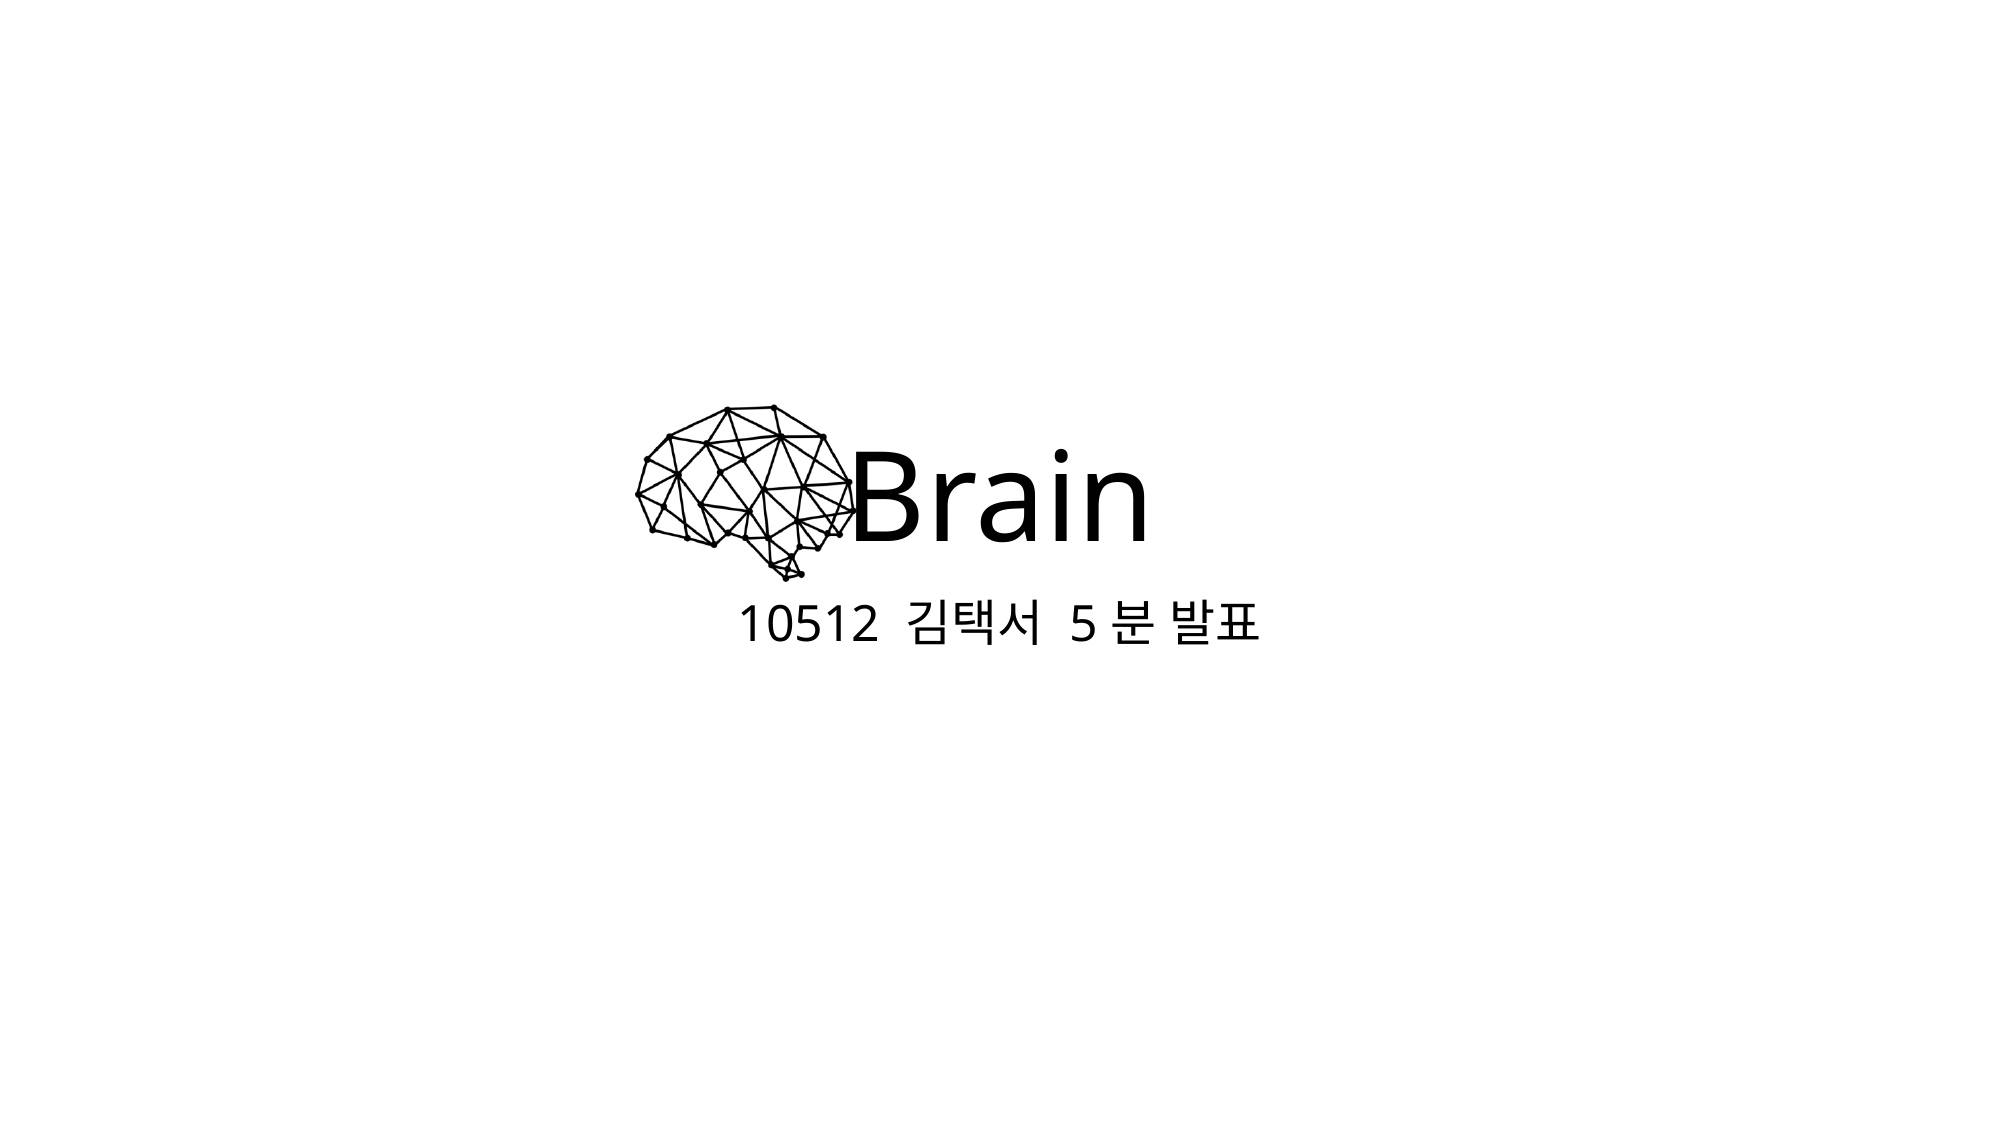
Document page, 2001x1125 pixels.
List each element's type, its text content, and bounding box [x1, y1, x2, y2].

subtitle 10512 김택서 5분 발표 [249, 590, 1750, 863]
picture [602, 395, 889, 591]
title Brain [249, 184, 1750, 576]
